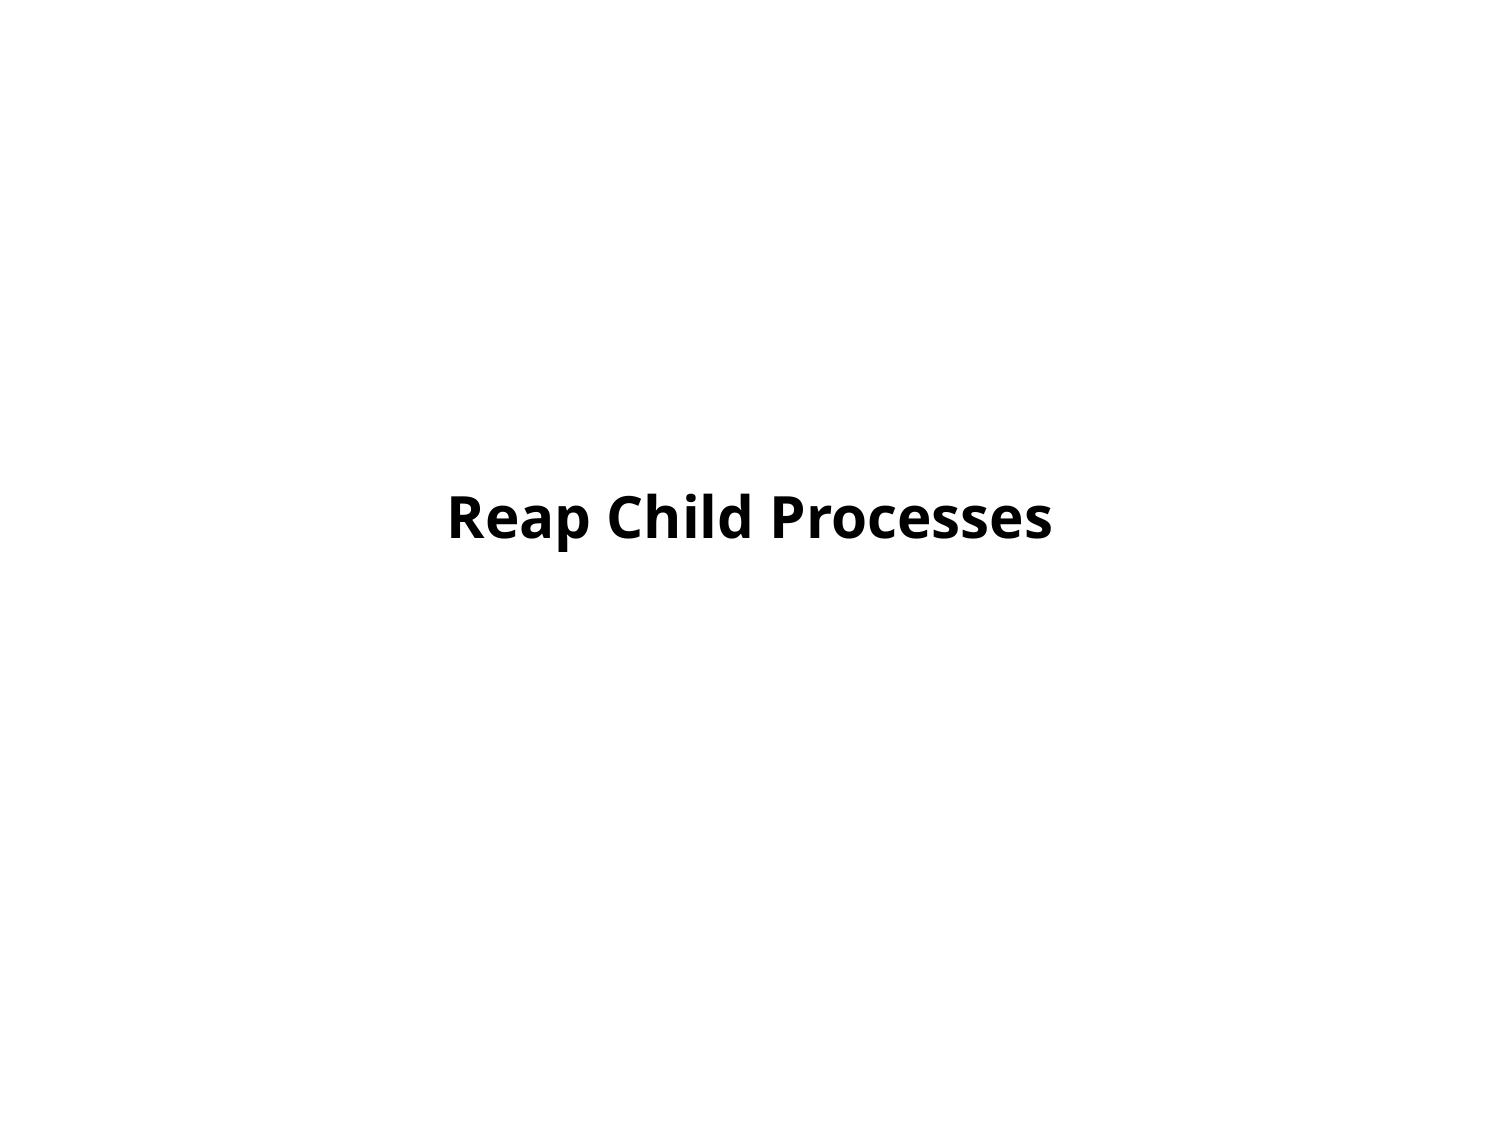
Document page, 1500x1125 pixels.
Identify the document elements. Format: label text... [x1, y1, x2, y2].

title Reap Child Processes [271, 402, 1229, 629]
